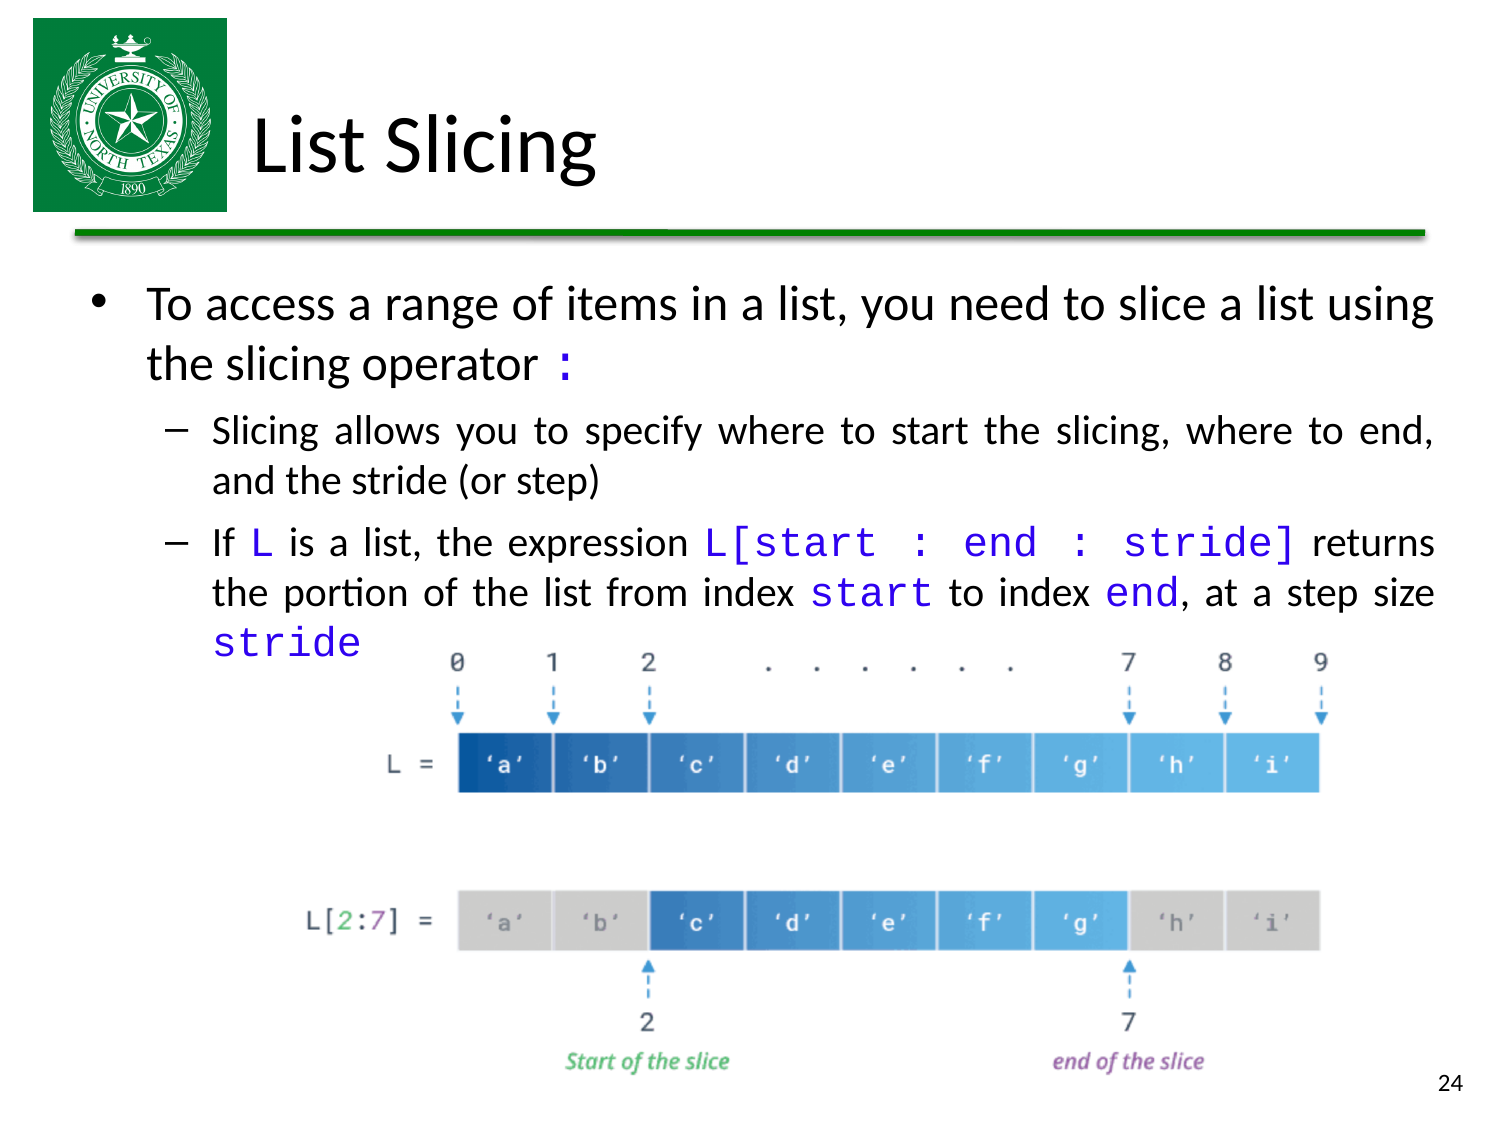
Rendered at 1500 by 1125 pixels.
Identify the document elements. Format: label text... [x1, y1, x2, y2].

slide_number 24 [1418, 1051, 1479, 1112]
picture [33, 17, 228, 212]
title List Slicing [237, 45, 1479, 233]
list To access a range of items in a list, you need to slice a list using the slicing operator : Slicing allows you to specify where to start the slicing, where to end, and the stride (or step) If L is a list, the expression L[start : end : stride] returns the portion of the list from index start to index end, at a step size stride [75, 262, 1451, 1052]
picture [303, 643, 1338, 1081]
